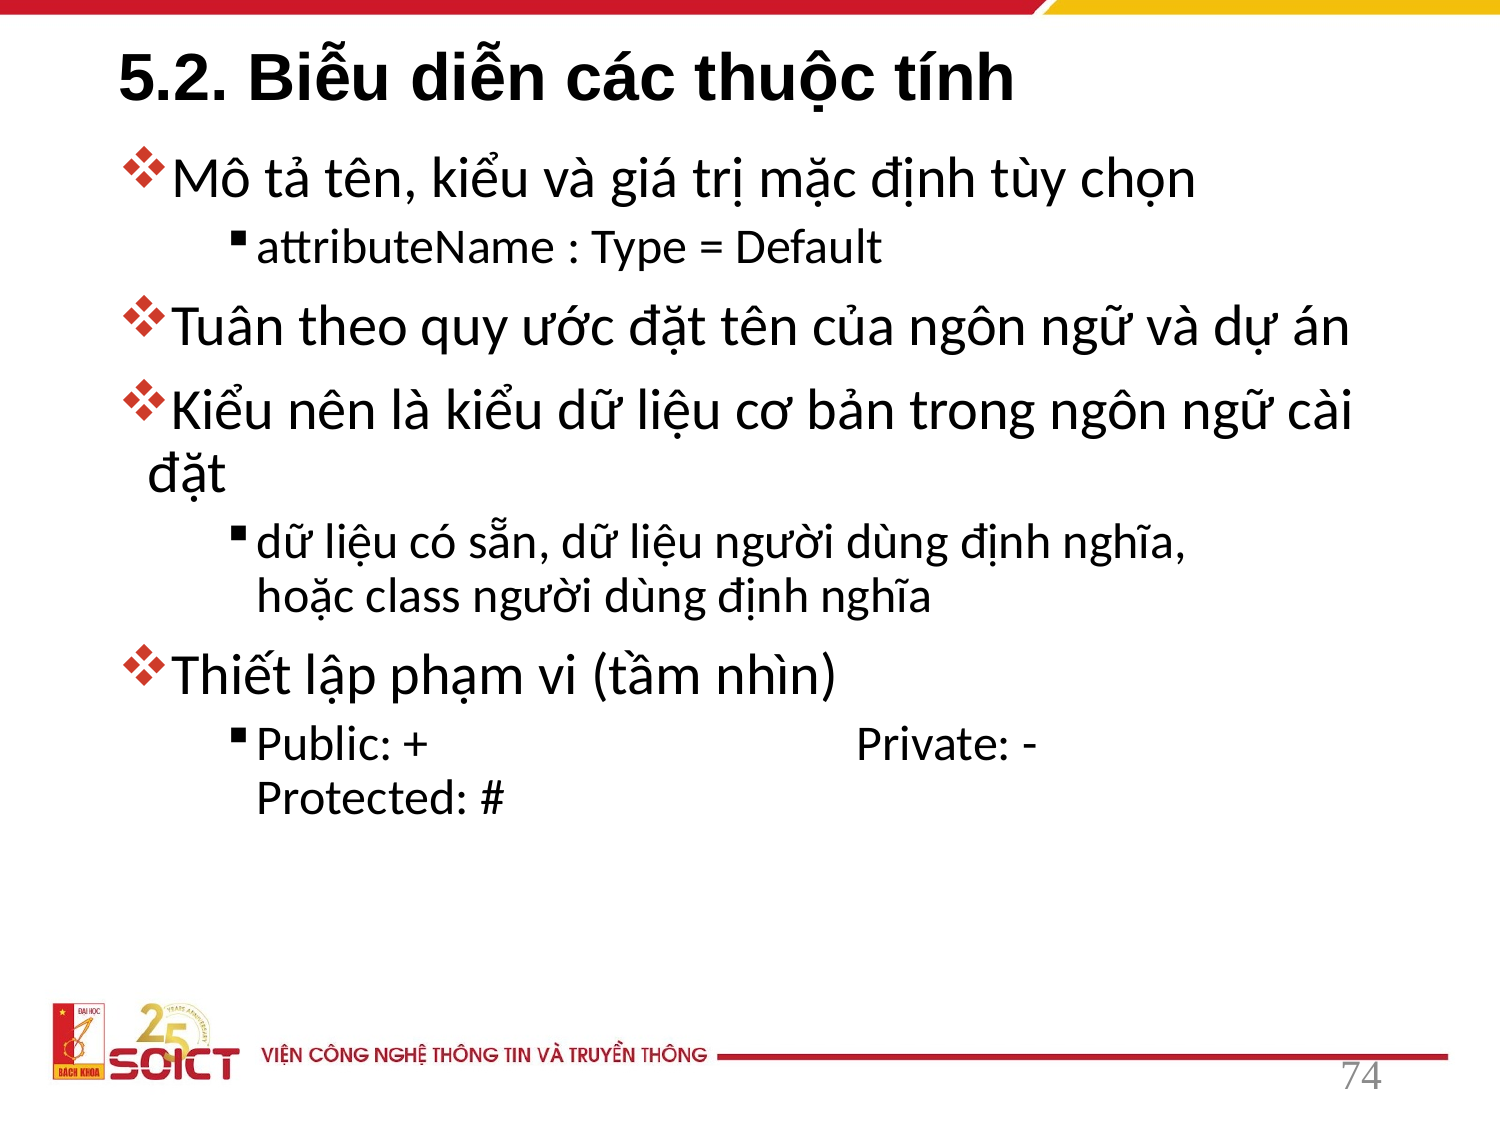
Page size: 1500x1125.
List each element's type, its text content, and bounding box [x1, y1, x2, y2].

picture [0, 0, 1500, 1125]
slide_number 74 [1059, 1042, 1397, 1103]
title 5.2. Biễu diễn các thuộc tính [103, 18, 1397, 139]
list Mô tả tên, kiểu và giá trị mặc định tùy chọn attributeName : Type = Default Tuân theo quy ước đặt tên của ngôn ngữ và dự án Kiểu nên là kiểu dữ liệu cơ bản trong ngôn ngữ cài đặt dữ liệu có sẵn, dữ liệu người dùng định nghĩa, hoặc class người dùng định nghĩa Thiết lập phạm vi (tầm nhìn) Public: + Private: - Protected: # [103, 139, 1397, 989]
